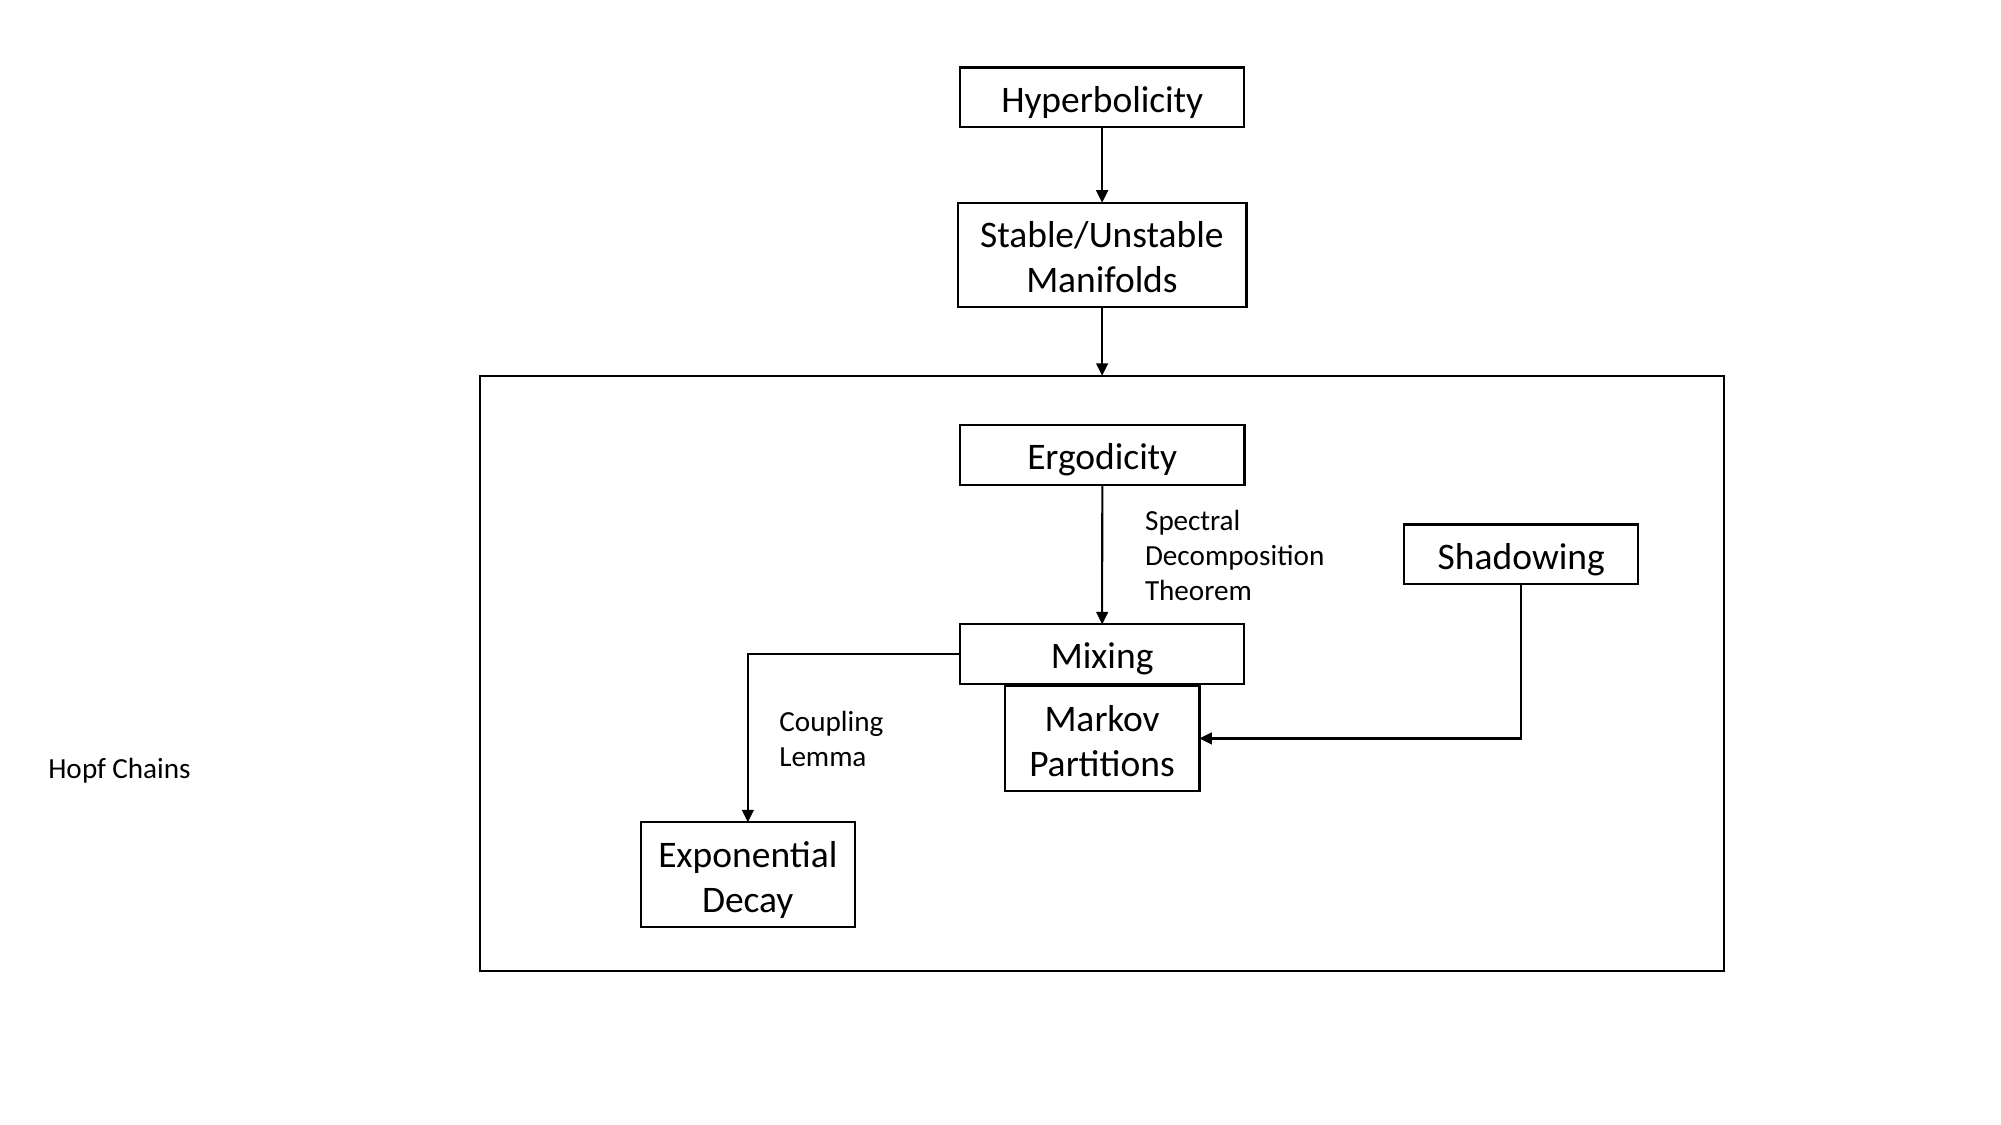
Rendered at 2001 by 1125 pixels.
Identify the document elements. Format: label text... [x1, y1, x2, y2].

text_box Hopf Chains [33, 741, 213, 792]
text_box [1283, 501, 1438, 823]
text_box Spectral Decomposition Theorem [1130, 494, 1350, 614]
text_box Shadowing [1438, 523, 1639, 585]
text_box Ergodicity [959, 424, 1246, 486]
text_box Exponential Decay [640, 821, 856, 928]
text_box Stable/Unstable Manifolds [957, 202, 1248, 308]
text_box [747, 654, 960, 823]
text_box Hyperbolicity [959, 66, 1245, 128]
text_box Mixing [959, 623, 1245, 685]
text_box Markov Partitions [1004, 685, 1201, 792]
text_box [479, 375, 1725, 972]
